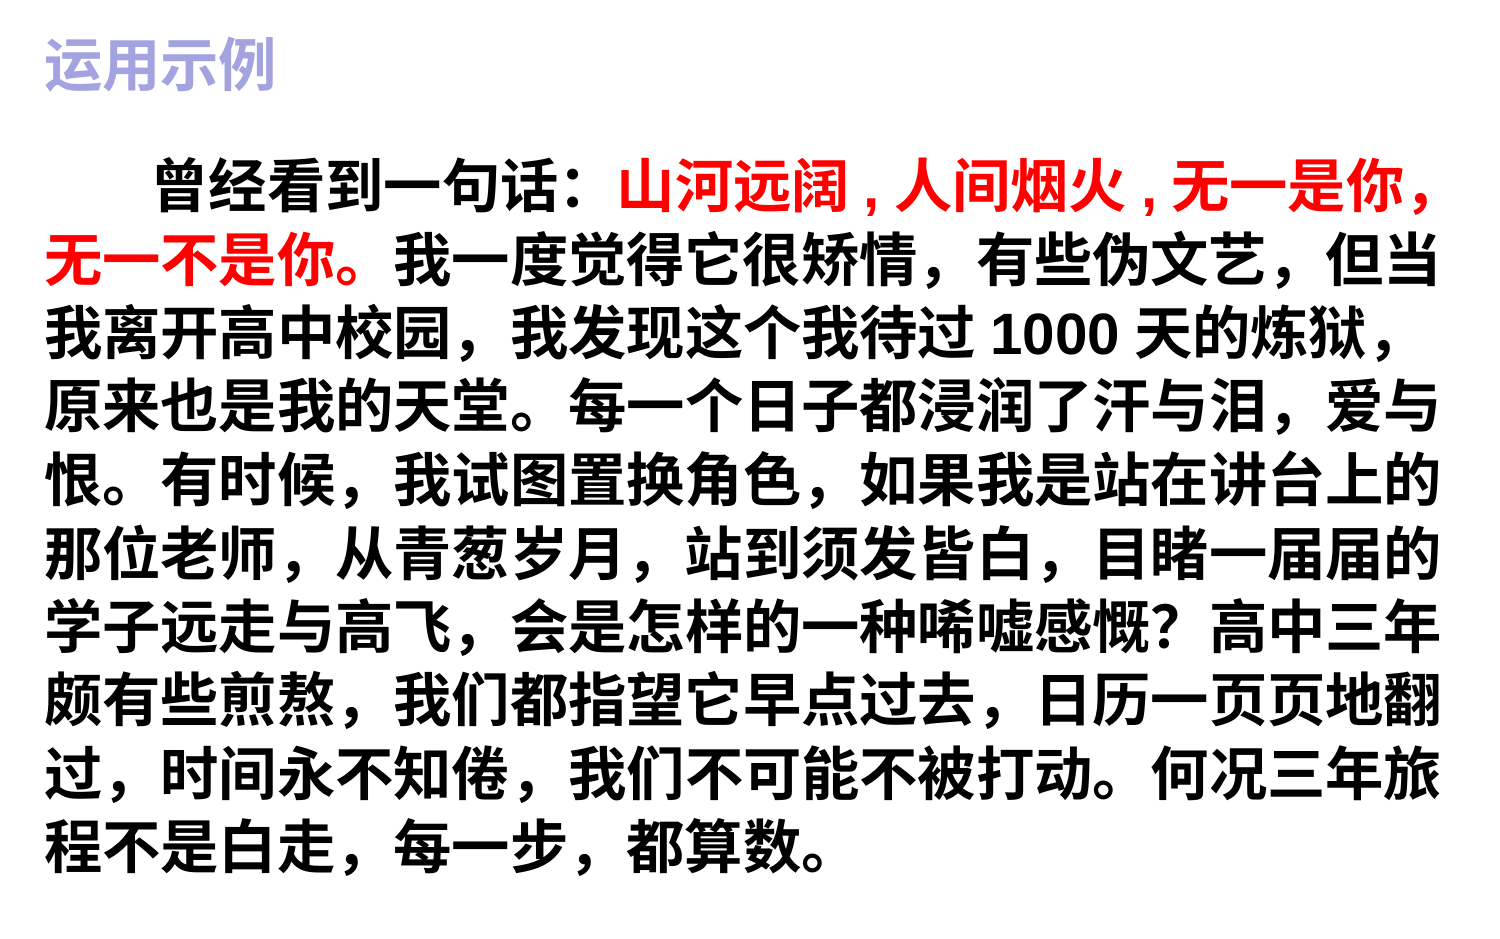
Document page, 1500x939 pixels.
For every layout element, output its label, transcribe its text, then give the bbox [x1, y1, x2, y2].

text_box 曾经看到一句话：山河远阔,人间烟火,无一是你，无一不是你。我一度觉得它很矫情，有些伪文艺，但当我离开高中校园，我发现这个我待过1000天的炼狱，原来也是我的天堂。每一个日子都浸润了汗与泪，爱与恨。有时候，我试图置换角色，如果我是站在讲台上的那位老师，从青葱岁月，站到须发皆白，目睹一届届的学子远走与高飞，会是怎样的一种唏嘘感慨？高中三年颇有些煎熬，我们都指望它早点过去，日历一页页地翻过，时间永不知倦，我们不可能不被打动。何况三年旅程不是白走，每一步，都算数。 [29, 138, 1467, 888]
text_box 运用示例 [29, 20, 816, 138]
